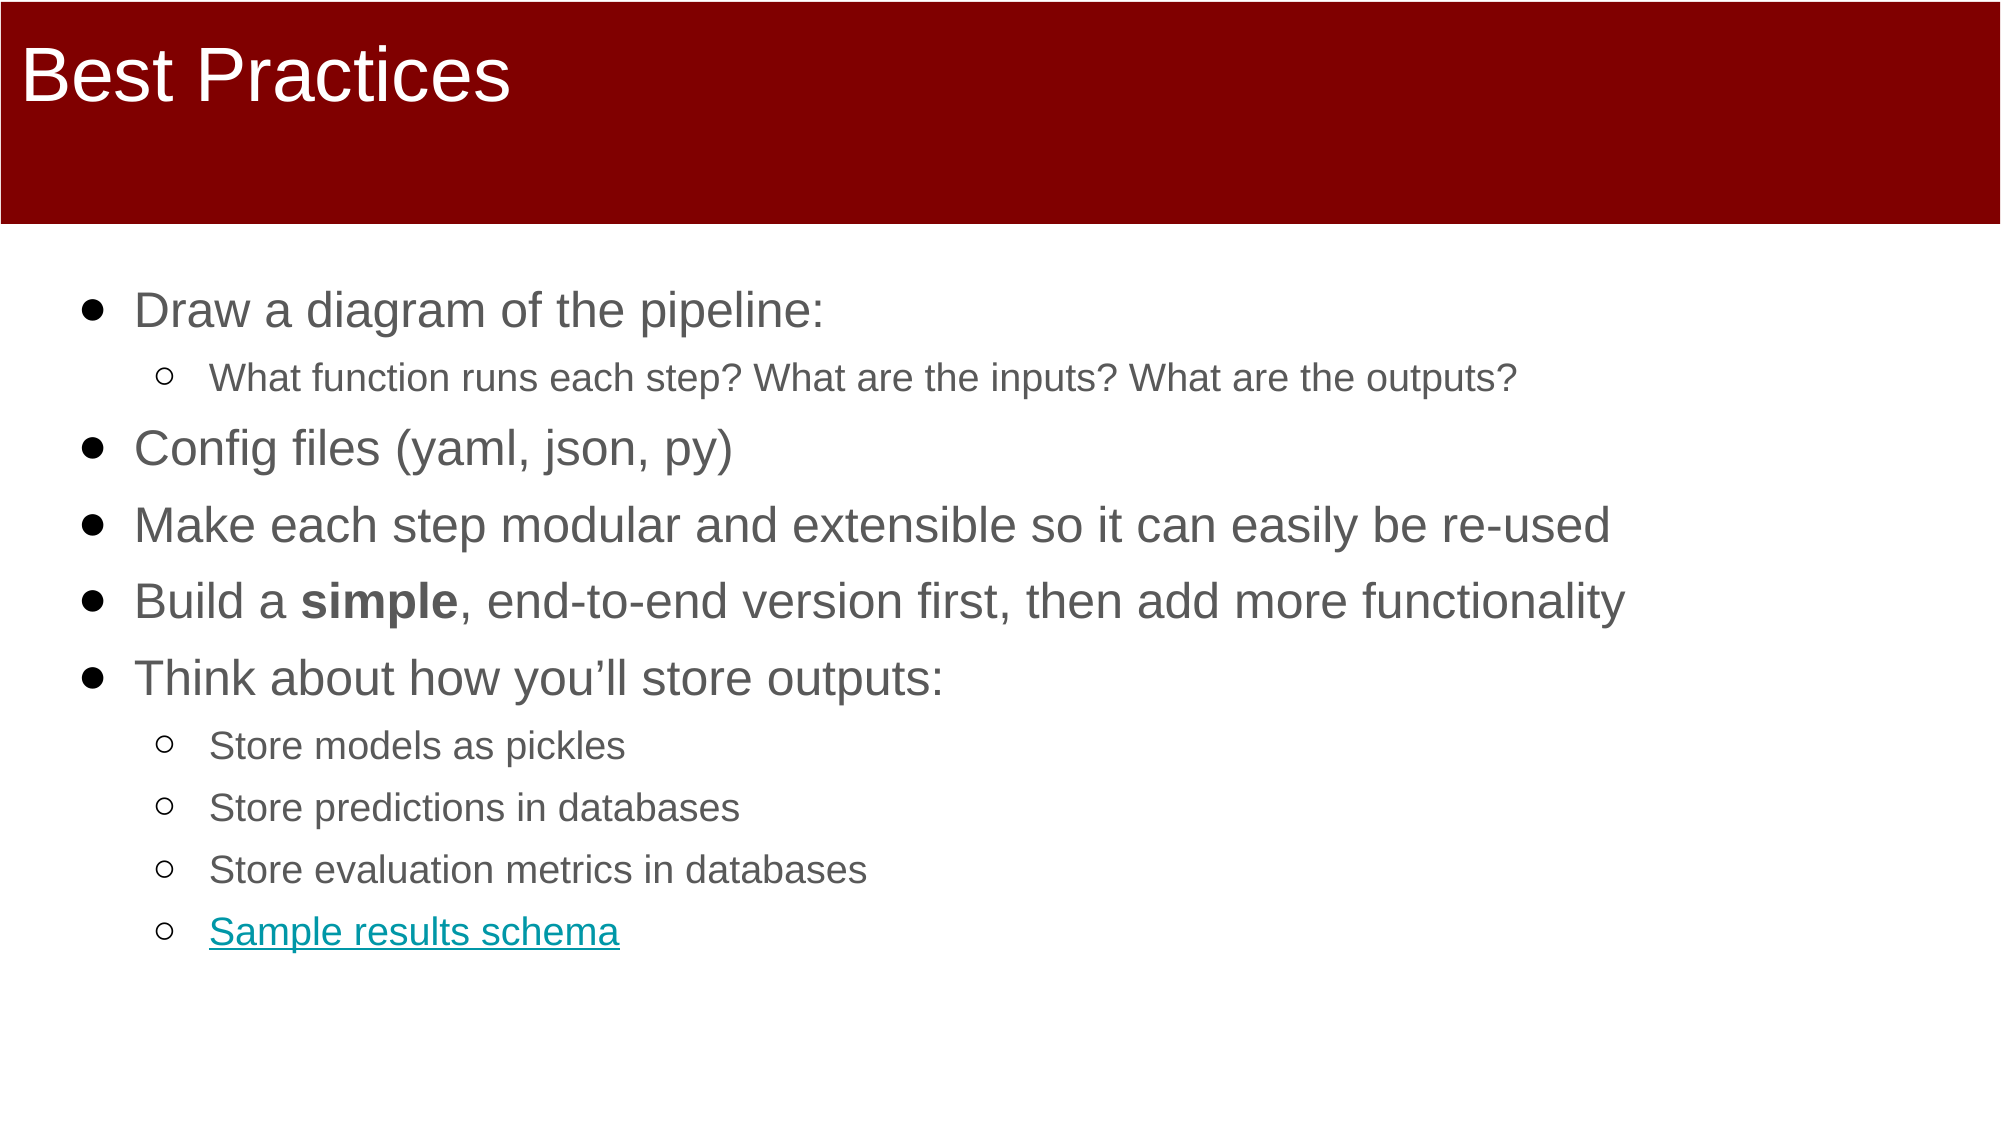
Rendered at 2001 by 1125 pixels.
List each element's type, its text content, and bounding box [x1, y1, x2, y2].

list Draw a diagram of the pipeline: What function runs each step? What are the inputs? What are the outputs? Config files (yaml, json, py) Make each step modular and extensible so it can easily be re-used Build a simple, end-to-end version first, then add more functionality Think about how you’ll store outputs: Store models as pickles Store predictions in databases Store evaluation metrics in databases Sample results schema [43, 260, 1958, 1074]
title Best Practices [0, 3, 2000, 192]
